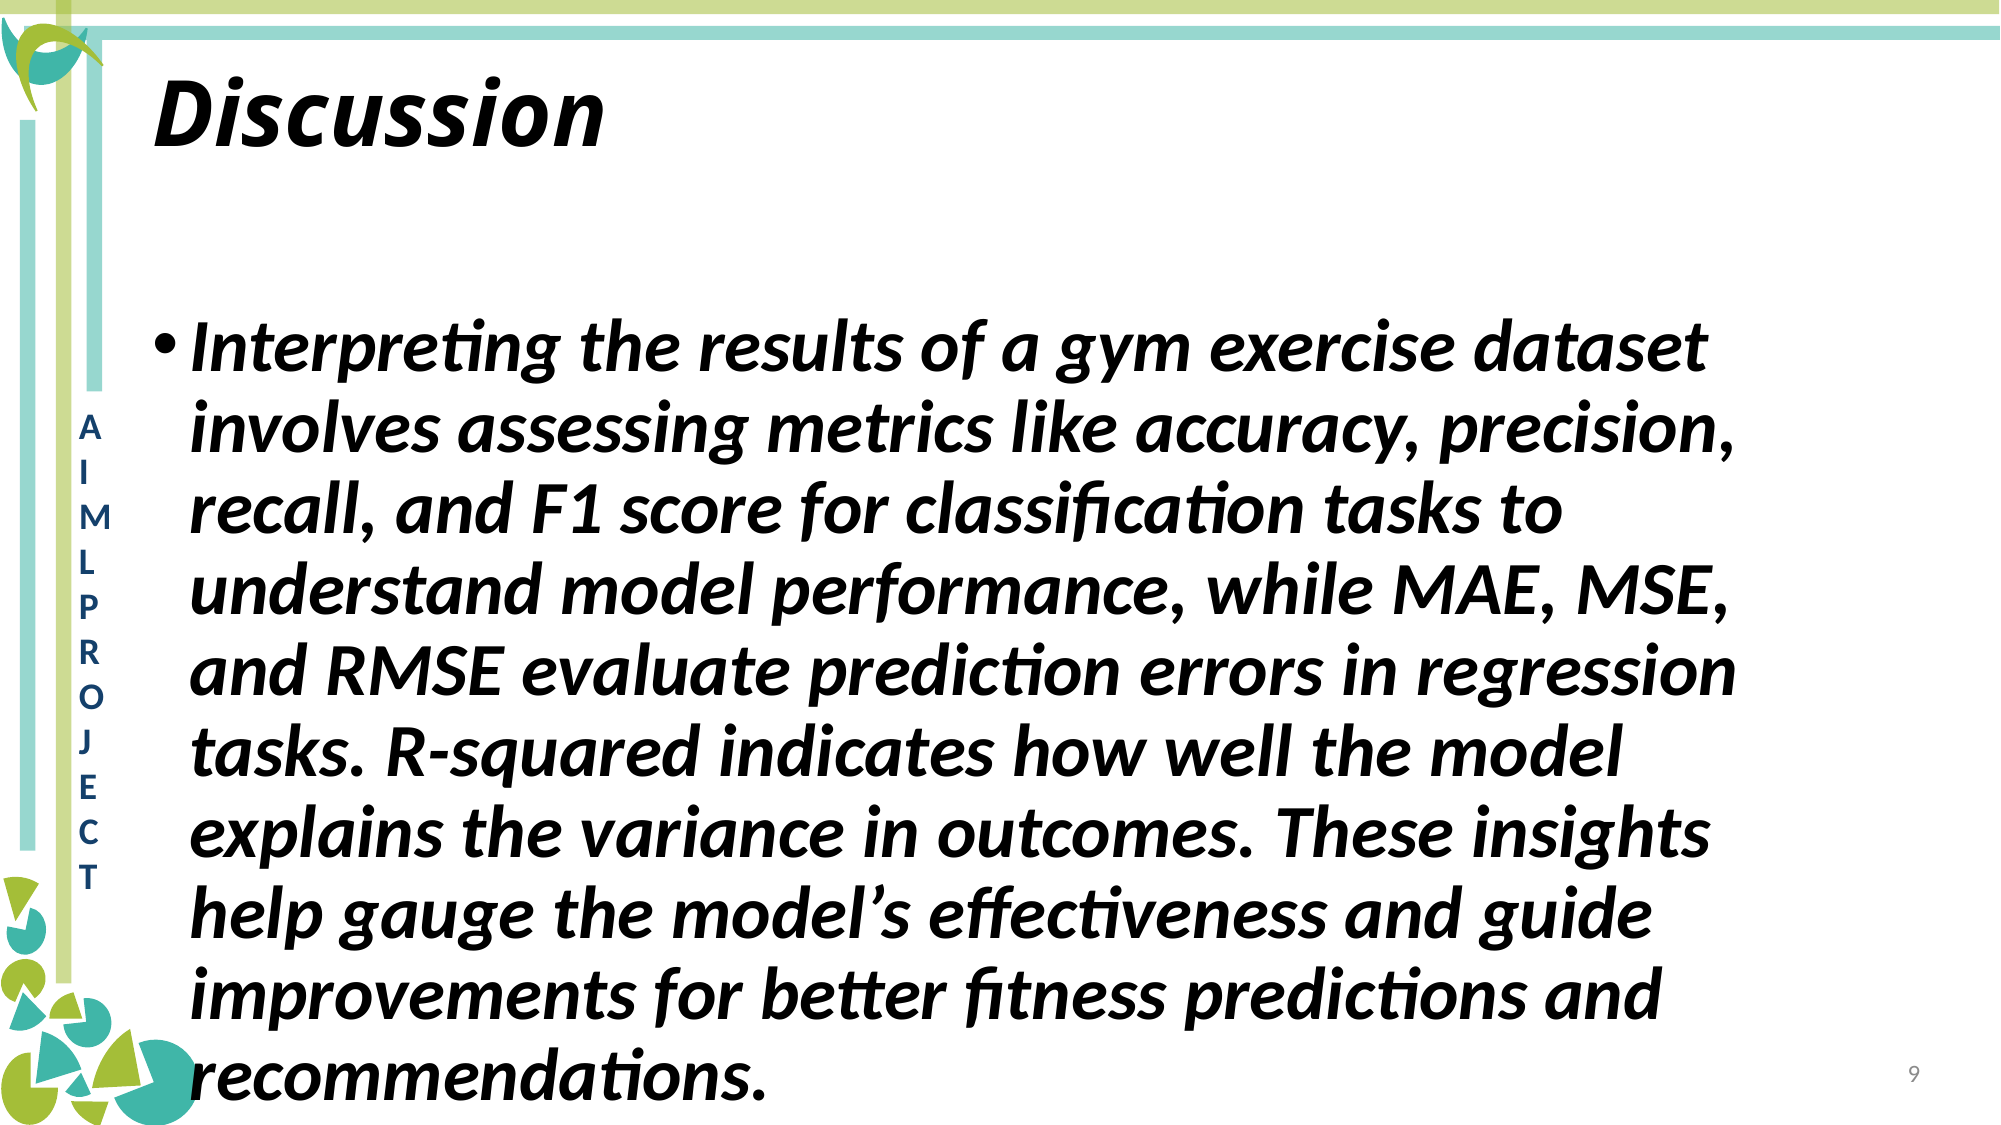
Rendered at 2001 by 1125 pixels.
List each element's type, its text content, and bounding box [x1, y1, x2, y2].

title Discussion [137, 59, 1863, 278]
list Interpreting the results of a gym exercise dataset involves assessing metrics like accuracy, precision, recall, and F1 score for classification tasks to understand model performance, while MAE, MSE, and RMSE evaluate prediction errors in regression tasks. R-squared indicates how well the model explains the variance in outcomes. These insights help gauge the model’s effectiveness and guide improvements for better fitness predictions and recommendations. [137, 299, 1863, 1014]
slide_number 9 [1485, 1042, 1936, 1103]
